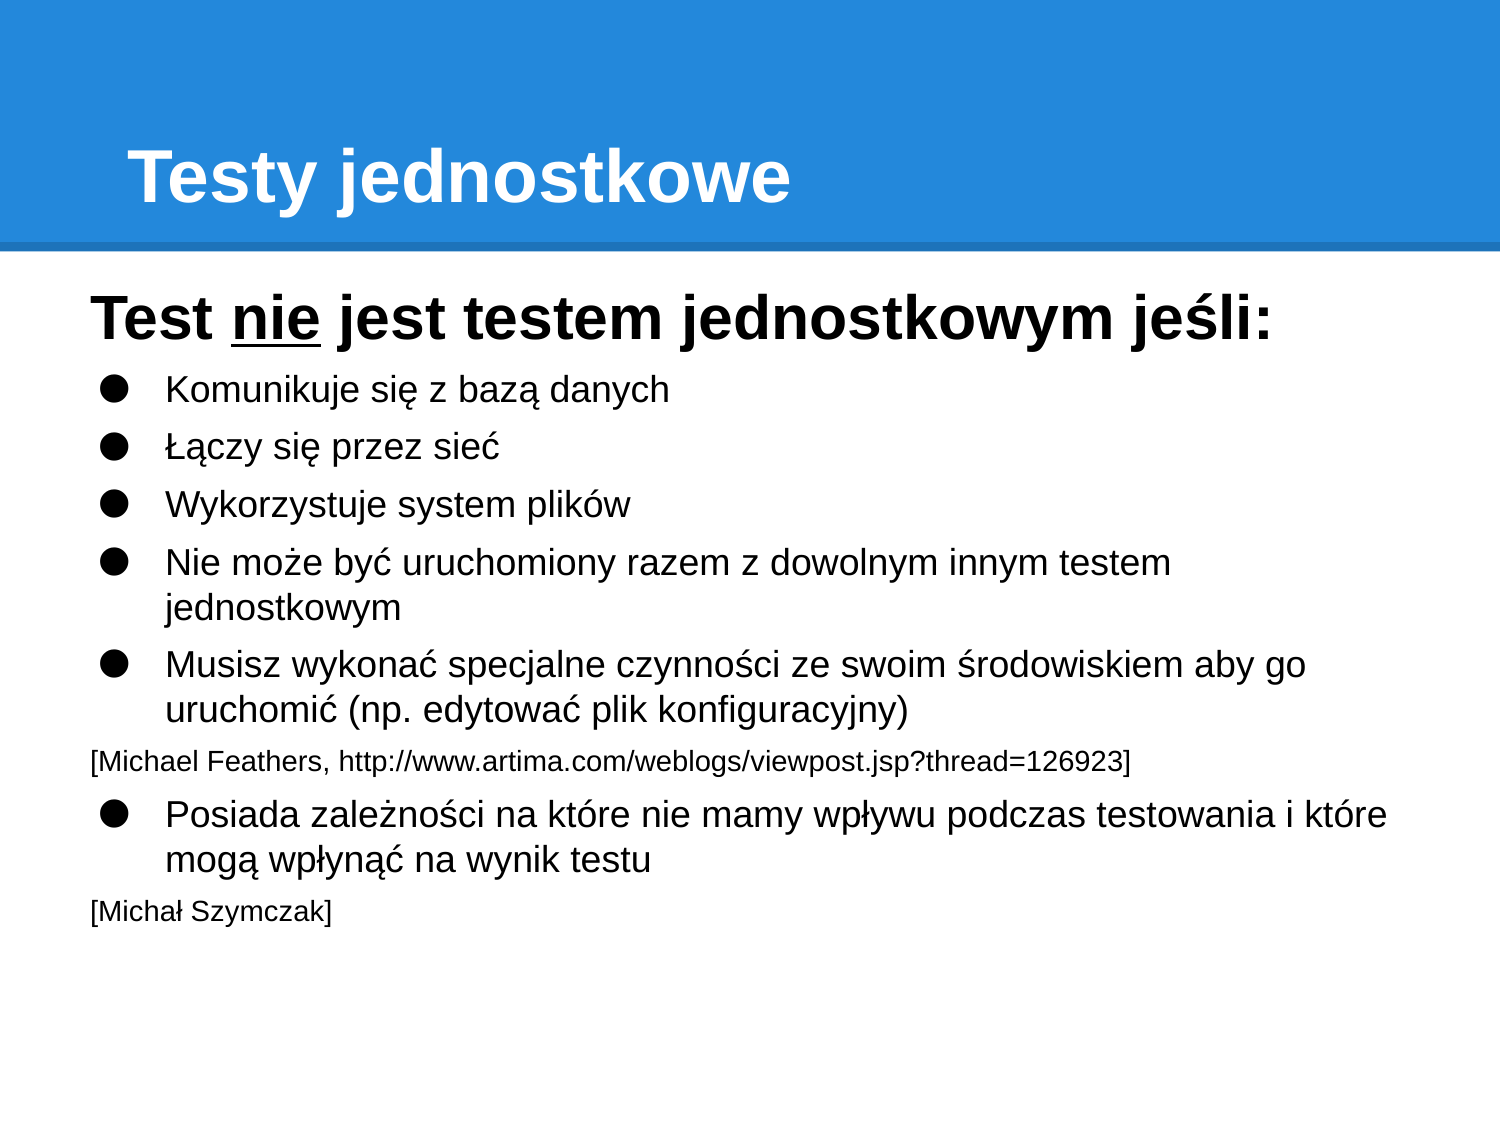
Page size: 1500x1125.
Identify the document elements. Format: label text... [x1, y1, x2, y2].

list Test nie jest testem jednostkowym jeśli: Komunikuje się z bazą danych Łączy się przez sieć Wykorzystuje system plików Nie może być uruchomiony razem z dowolnym innym testem jednostkowym Musisz wykonać specjalne czynności ze swoim środowiskiem aby go uruchomić (np. edytować plik konfiguracyjny) [Michael Feathers, http://www.artima.com/weblogs/viewpost.jsp?thread=126923] Posiada zależności na które nie mamy wpływu podczas testowania i które mogą wpłynąć na wynik testu [Michał Szymczak] [75, 262, 1425, 1118]
title Testy jednostkowe [75, 14, 1425, 233]
